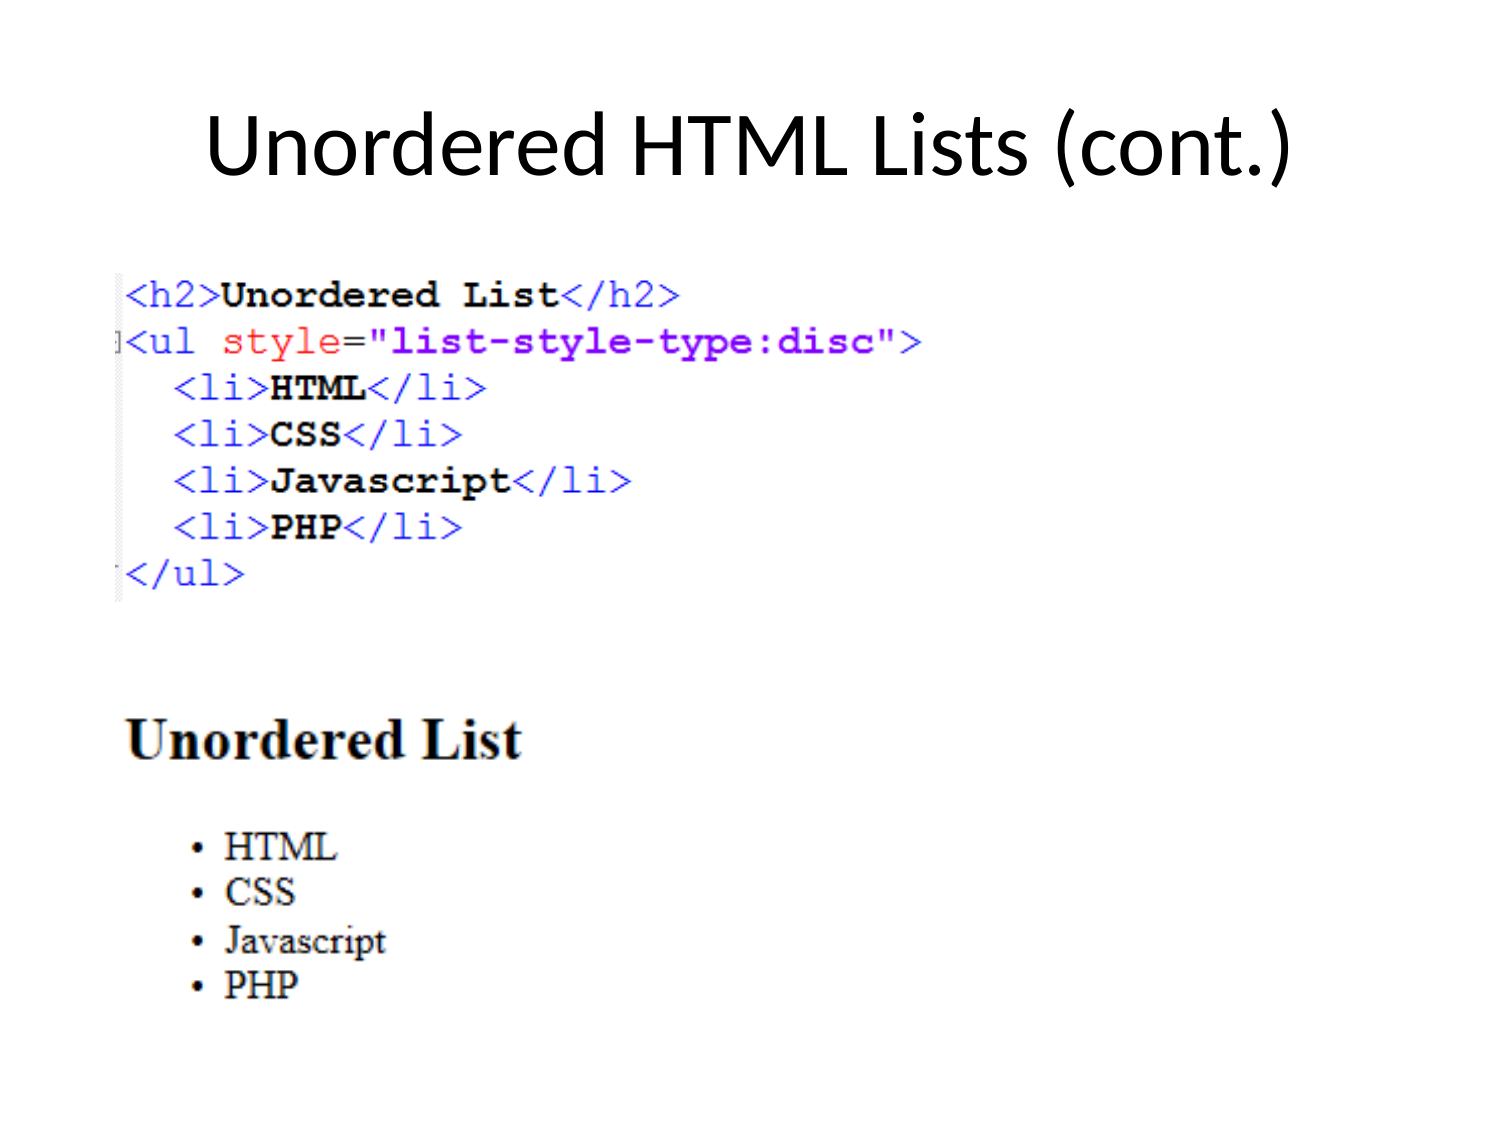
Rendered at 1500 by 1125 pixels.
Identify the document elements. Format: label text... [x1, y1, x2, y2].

picture [115, 273, 940, 603]
picture [115, 697, 550, 1037]
title Unordered HTML Lists (cont.) [75, 45, 1425, 233]
